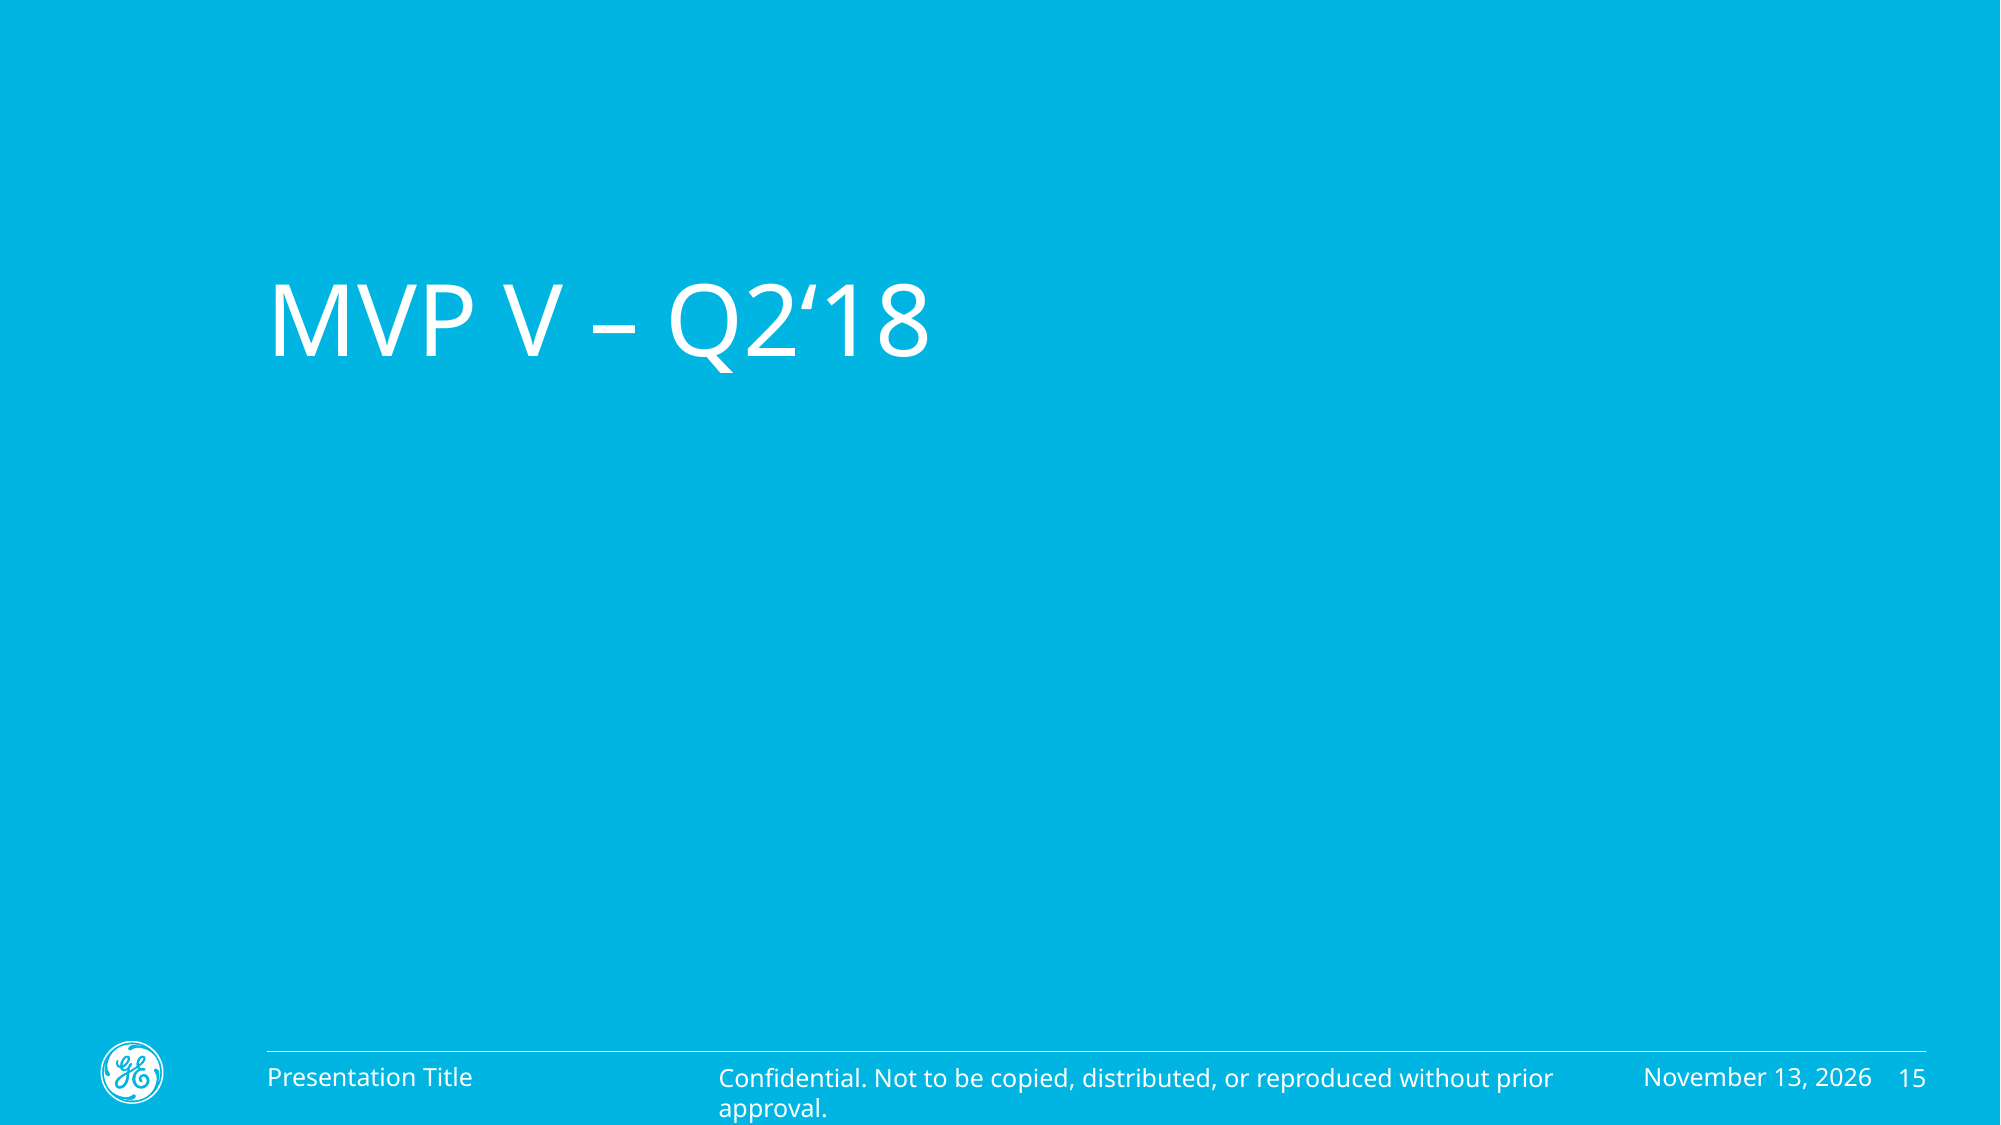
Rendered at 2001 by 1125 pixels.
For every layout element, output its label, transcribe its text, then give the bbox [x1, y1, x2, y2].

slide_number 15 [1872, 1062, 1927, 1093]
footer Presentation Title [266, 1061, 708, 1092]
title MVP V – Q2‘18 [266, 270, 1744, 739]
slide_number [1564, 1061, 1873, 1092]
